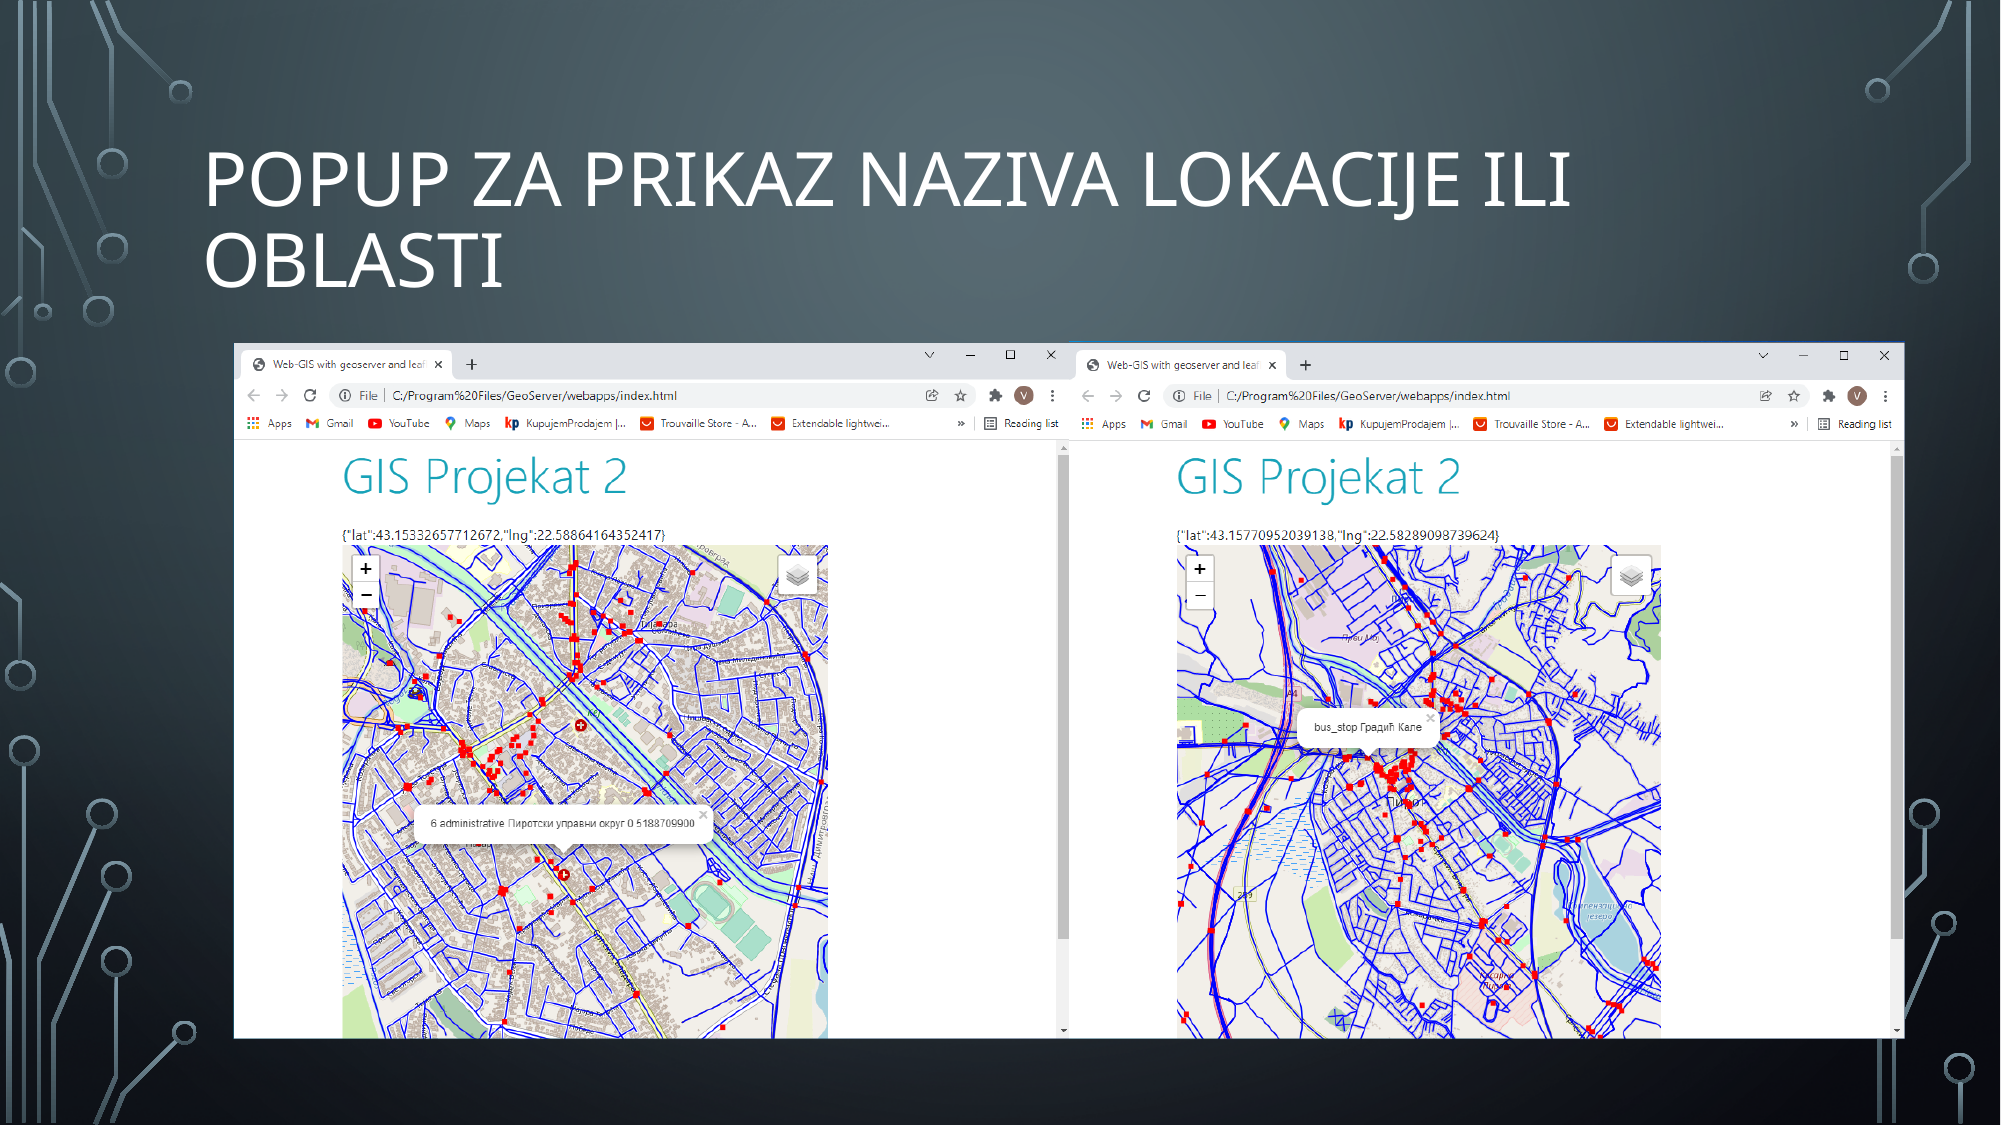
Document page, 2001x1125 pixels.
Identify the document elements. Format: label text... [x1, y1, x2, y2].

picture [233, 341, 1906, 1039]
title Popup za prikaz naziva lokacije ili oblasti [187, 101, 1813, 344]
